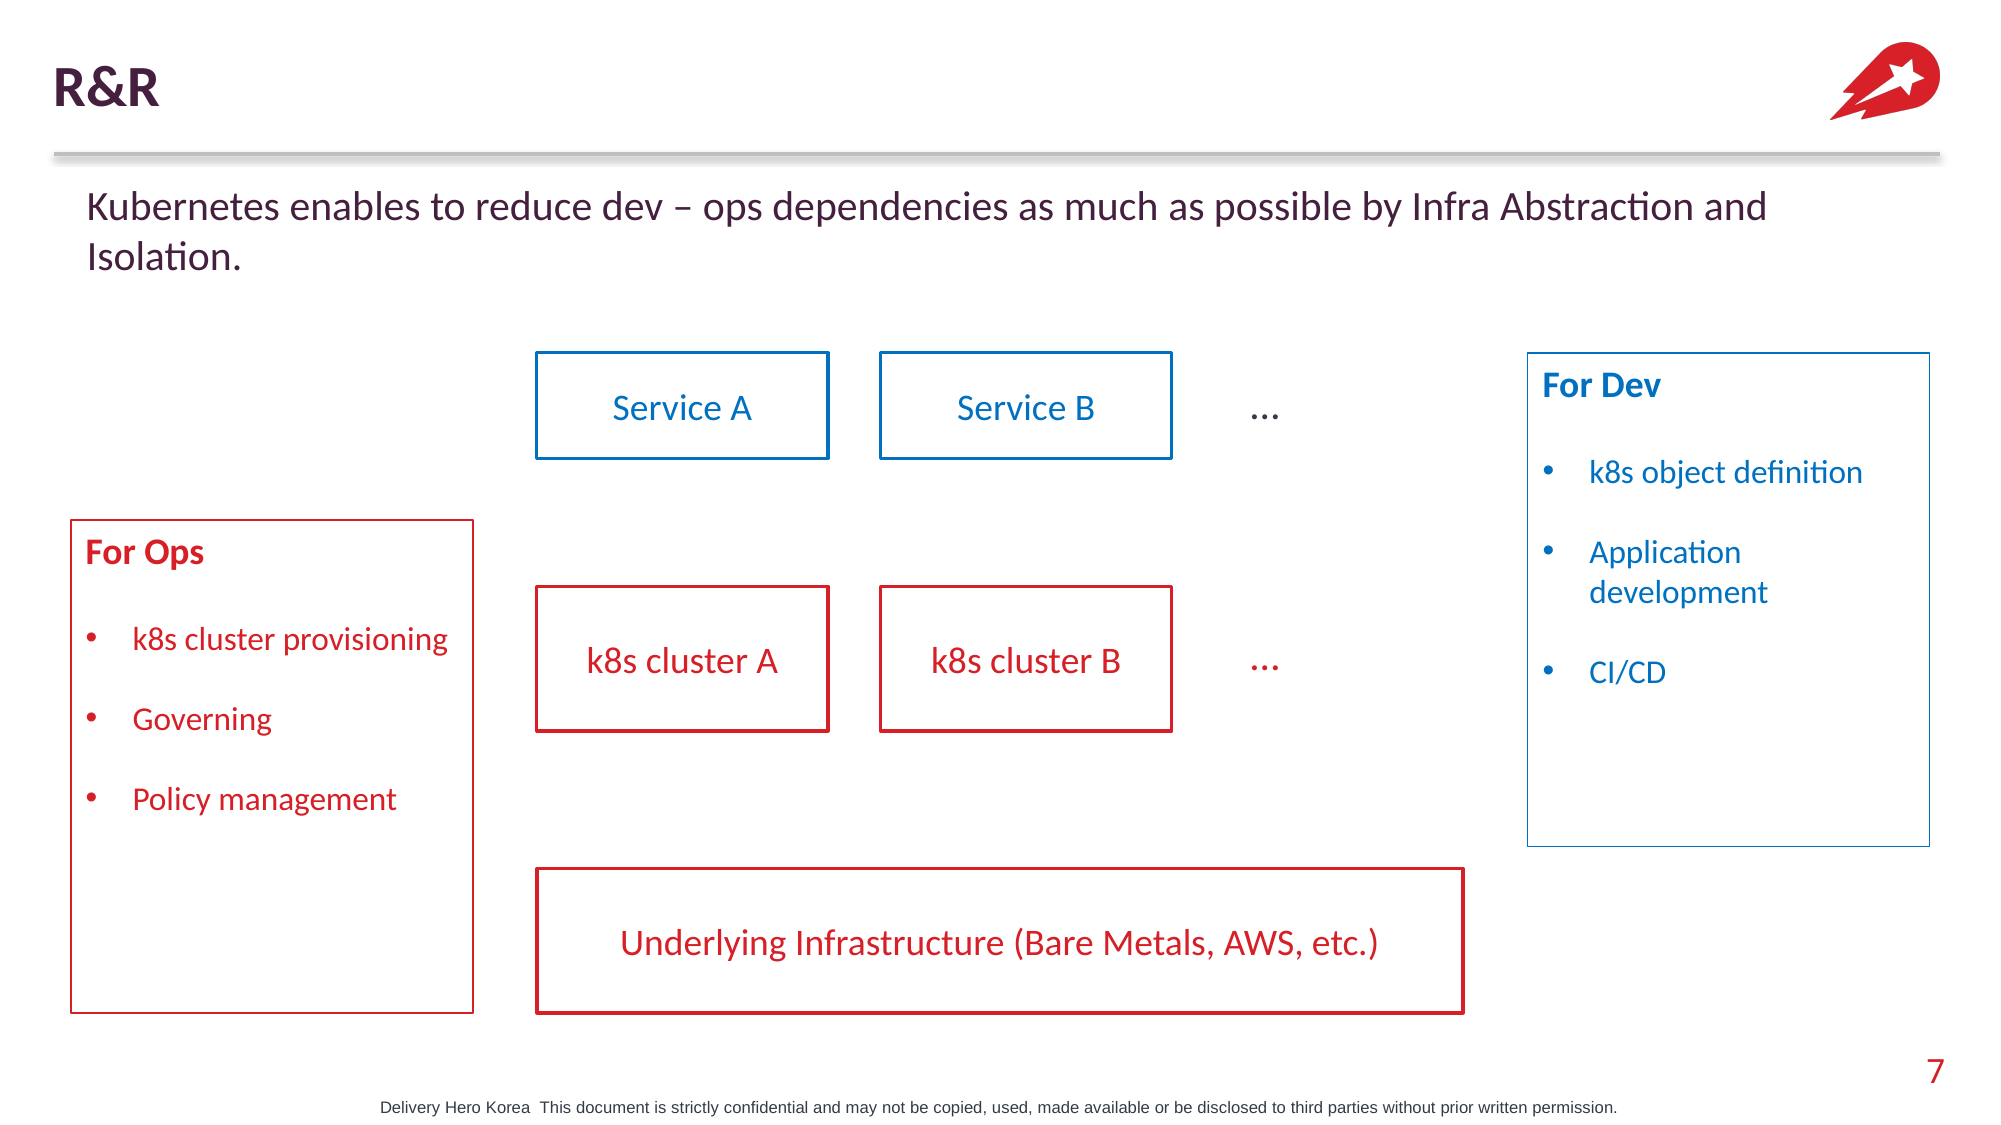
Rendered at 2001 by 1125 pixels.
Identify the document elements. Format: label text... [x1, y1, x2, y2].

list R&R [53, 67, 1498, 122]
text_box For Ops k8s cluster provisioning Governing Policy management [70, 519, 473, 1014]
text_box … [1235, 621, 1343, 687]
text_box Service B [880, 352, 1172, 459]
text_box … [1235, 370, 1343, 436]
text_box For Dev k8s object definition Application development CI/CD [1527, 352, 1930, 847]
text_box Service A [536, 352, 829, 459]
picture [1830, 42, 1940, 120]
text_box k8s cluster A [536, 586, 829, 731]
text_box k8s cluster B [880, 586, 1172, 731]
text_box Underlying Infrastructure (Bare Metals, AWS, etc.) [536, 868, 1463, 1014]
text_box Kubernetes enables to reduce dev – ops dependencies as much as possible by Infra Abstraction and Isolation. [72, 171, 1931, 287]
